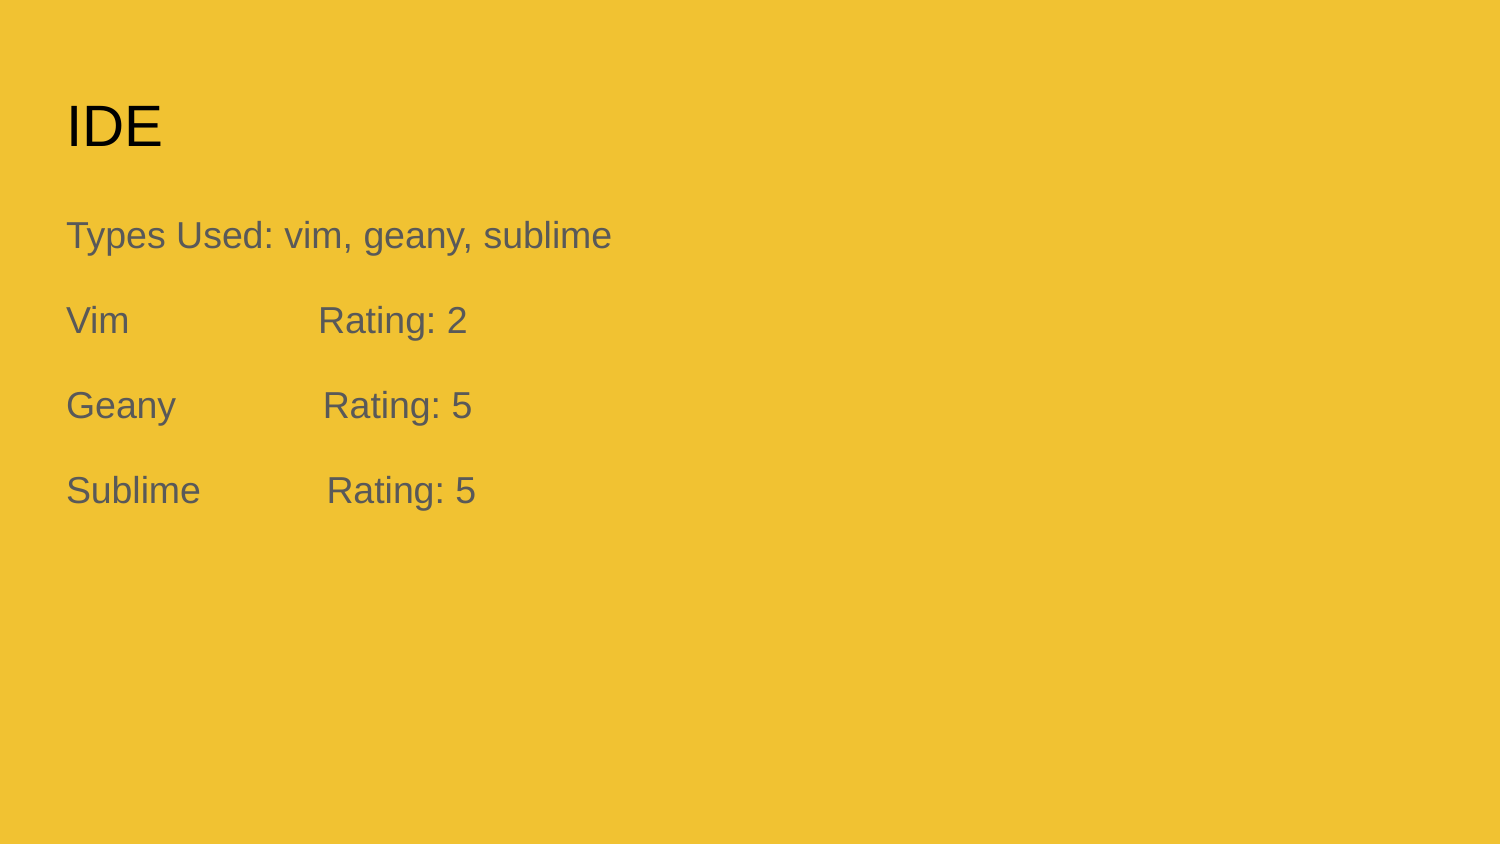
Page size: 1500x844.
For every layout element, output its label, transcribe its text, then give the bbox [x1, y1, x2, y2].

title IDE [51, 72, 1449, 167]
list Types Used: vim, geany, sublime Vim Rating: 2 Geany Rating: 5 Sublime Rating: 5 [51, 189, 1449, 750]
